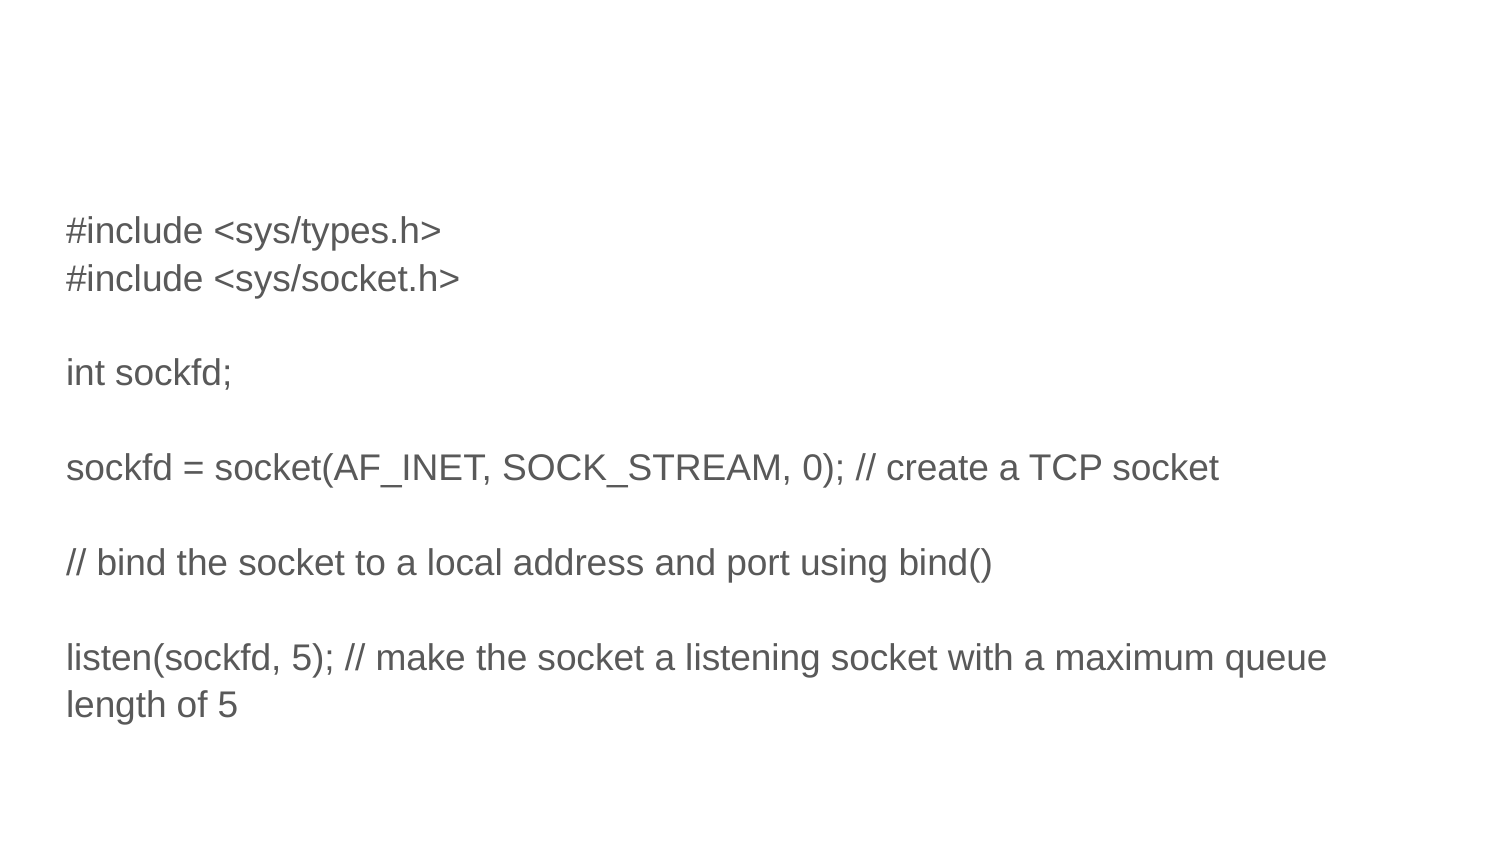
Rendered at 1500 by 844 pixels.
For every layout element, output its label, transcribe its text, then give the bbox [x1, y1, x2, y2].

list #include <sys/types.h> #include <sys/socket.h> int sockfd; sockfd = socket(AF_INET, SOCK_STREAM, 0); // create a TCP socket // bind the socket to a local address and port using bind() listen(sockfd, 5); // make the socket a listening socket with a maximum queue length of 5 [51, 189, 1449, 750]
